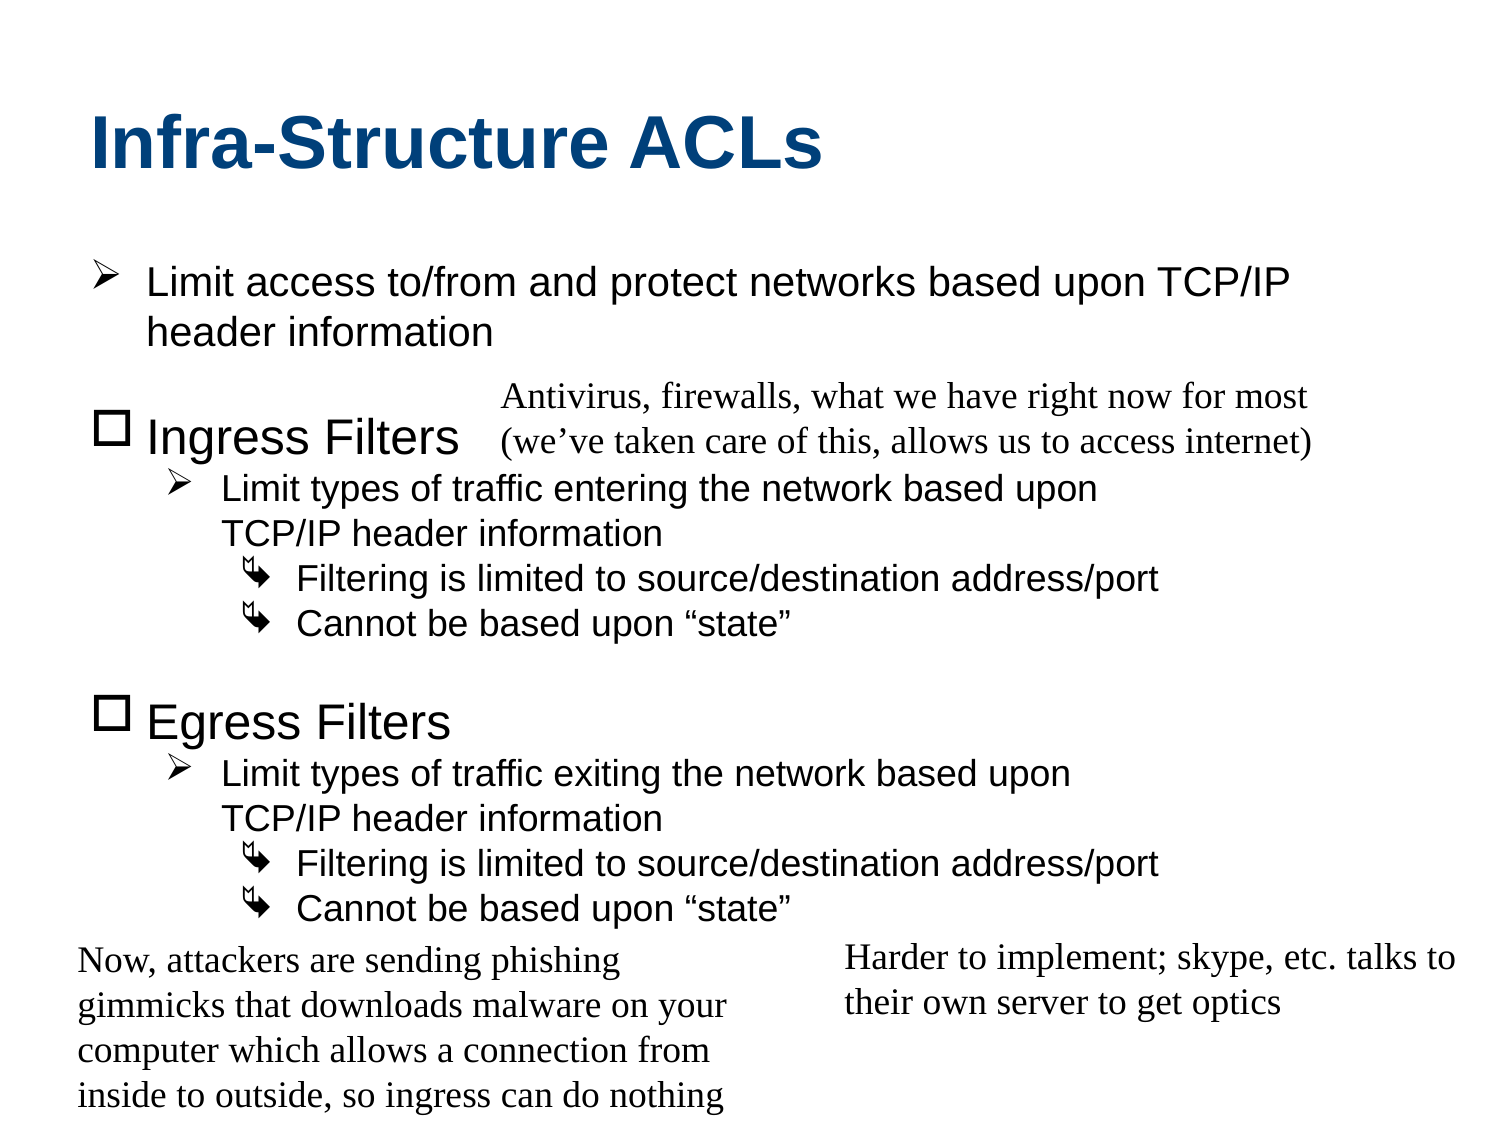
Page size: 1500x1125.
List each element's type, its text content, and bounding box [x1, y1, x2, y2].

title Infra-Structure ACLs [74, 44, 1426, 233]
text_box Harder to implement; skype, etc. talks to their own server to get optics [829, 924, 1500, 1030]
text_box Now, attackers are sending phishing gimmicks that downloads malware on your computer which allows a connection from inside to outside, so ingress can do nothing [62, 927, 774, 1123]
text_box Antivirus, firewalls, what we have right now for most (we’ve taken care of this, allows us to access internet) [485, 363, 1425, 468]
text_box Limit access to/from and protect networks based upon TCP/IP header information Ingress Filters Limit types of traffic entering the network based upon TCP/IP header information Filtering is limited to source/destination address/port Cannot be based upon “state” Egress Filters Limit types of traffic exiting the network based upon TCP/IP header information Filtering is limited to source/destination address/port Cannot be based upon “state” [74, 246, 1413, 982]
